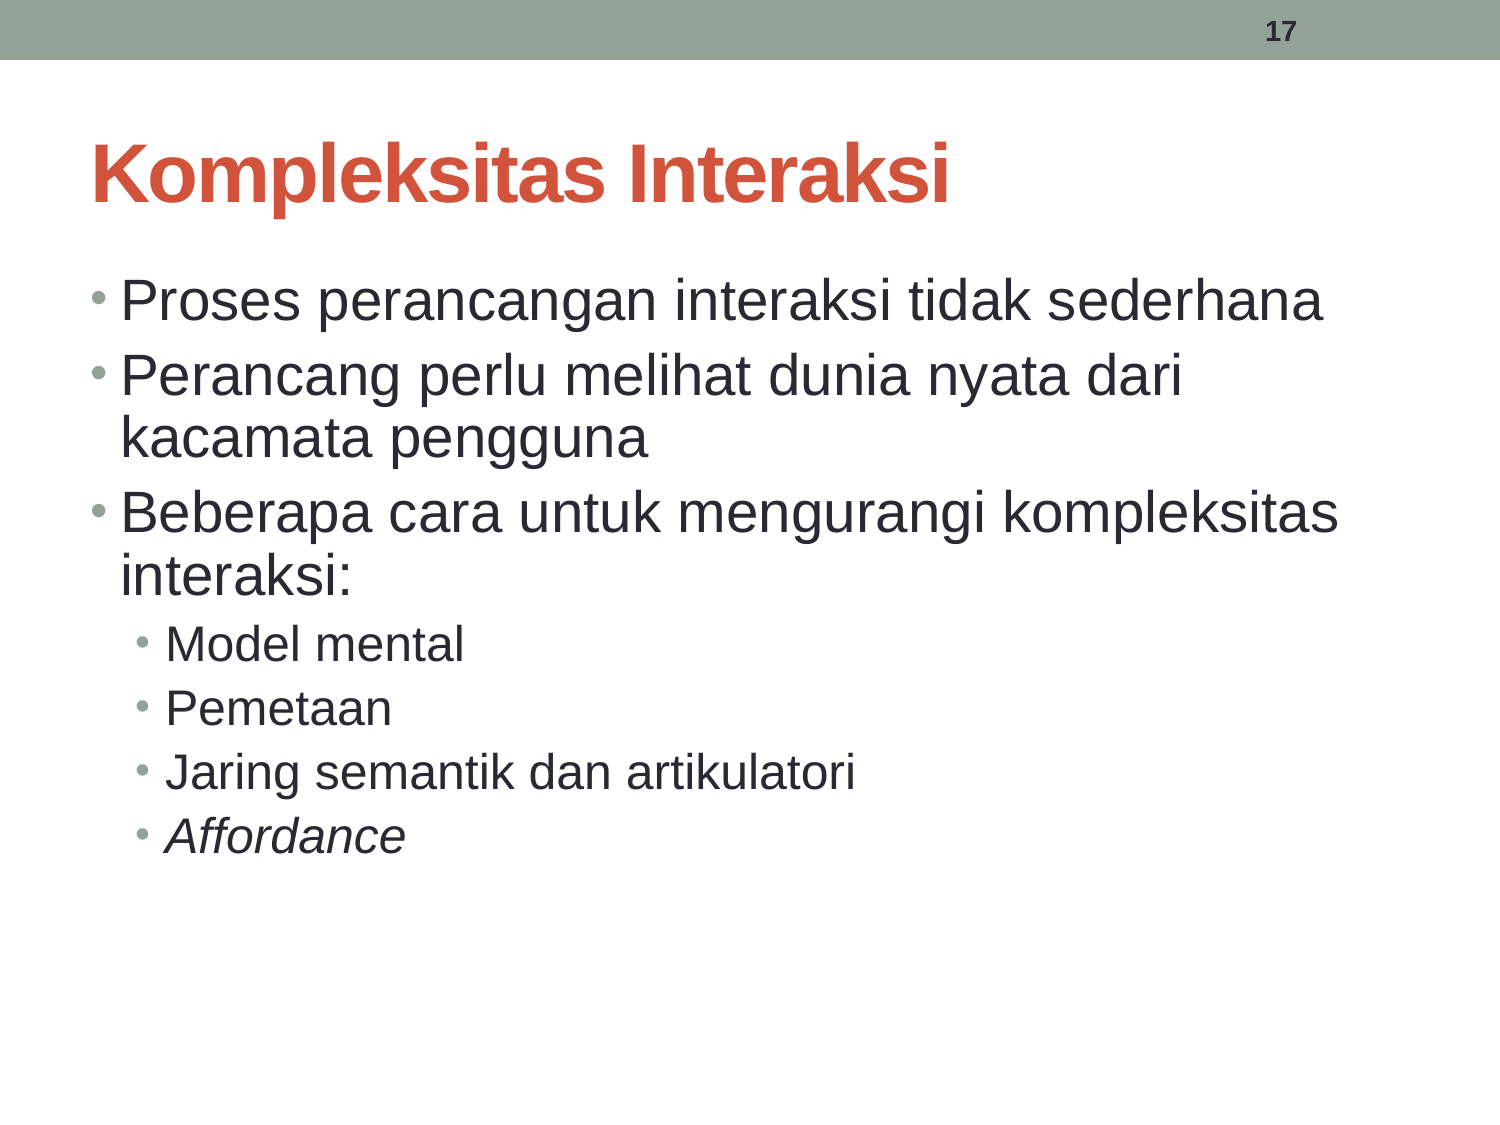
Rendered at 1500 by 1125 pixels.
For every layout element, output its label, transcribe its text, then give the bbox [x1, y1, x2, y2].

title Kompleksitas Interaksi [75, 87, 1425, 250]
slide_number 17 [1250, 3, 1425, 57]
list Proses perancangan interaksi tidak sederhana Perancang perlu melihat dunia nyata dari kacamata pengguna Beberapa cara untuk mengurangi kompleksitas interaksi: Model mental Pemetaan Jaring semantik dan artikulatori Affordance [75, 262, 1425, 1063]
